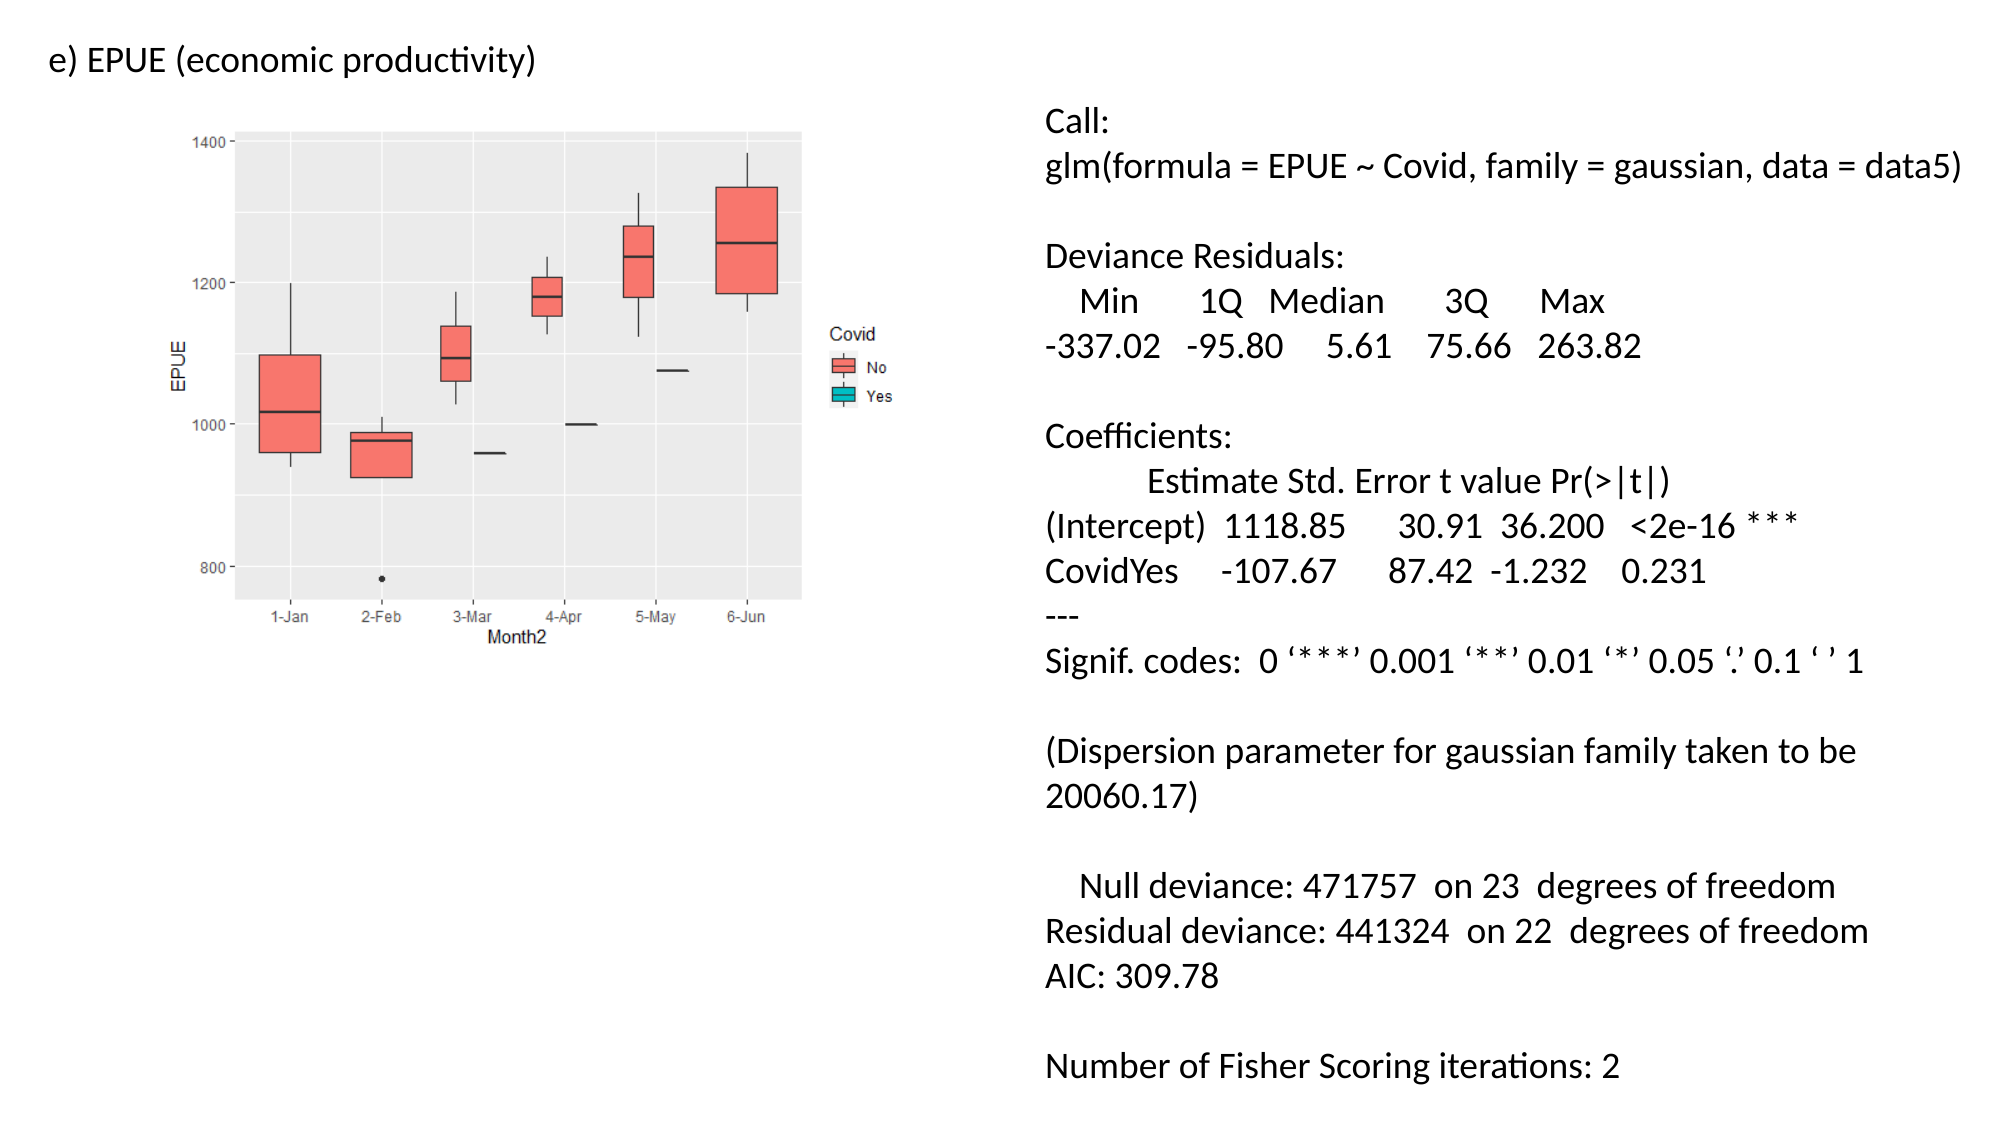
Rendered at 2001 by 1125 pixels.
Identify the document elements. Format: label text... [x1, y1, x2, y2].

text_box Call: glm(formula = EPUE ~ Covid, family = gaussian, data = data5) Deviance Residuals: Min 1Q Median 3Q Max -337.02 -95.80 5.61 75.66 263.82 Coefficients: Estimate Std. Error t value Pr(>|t|) (Intercept) 1118.85 30.91 36.200 <2e-16 *** CovidYes -107.67 87.42 -1.232 0.231 --- Signif. codes: 0 ‘***’ 0.001 ‘**’ 0.01 ‘*’ 0.05 ‘.’ 0.1 ‘ ’ 1 (Dispersion parameter for gaussian family taken to be 20060.17) Null deviance: 471757 on 23 degrees of freedom Residual deviance: 441324 on 22 degrees of freedom AIC: 309.78 Number of Fisher Scoring iterations: 2 [1030, 88, 2000, 1094]
text_box e) EPUE (economic productivity) [33, 27, 553, 88]
picture [159, 123, 912, 656]
